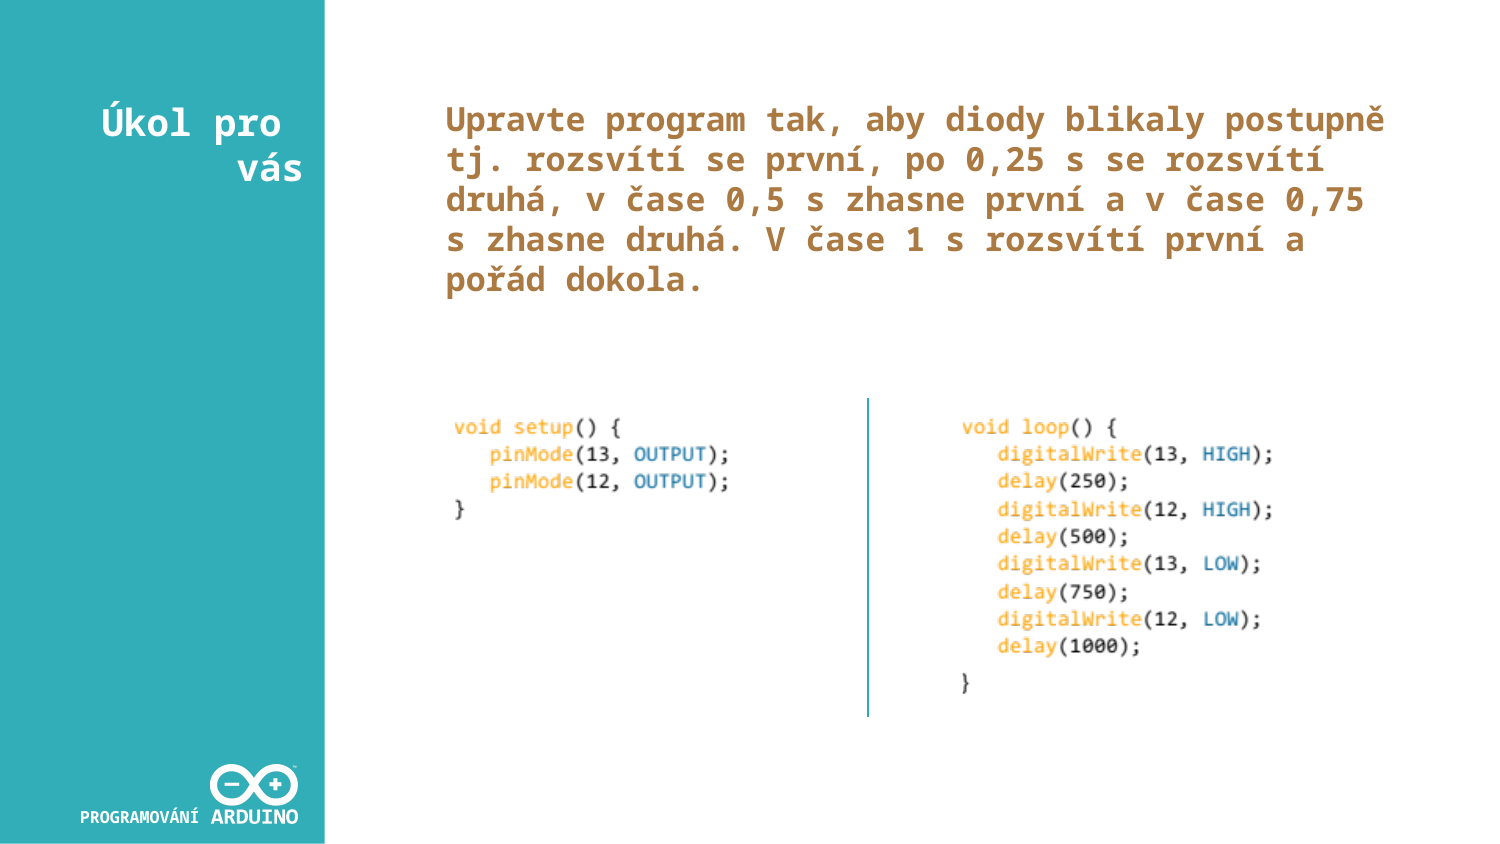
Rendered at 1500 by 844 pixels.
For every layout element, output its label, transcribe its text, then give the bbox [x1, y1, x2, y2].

text_box Upravte program tak, aby diody blikaly postupně tj. rozsvítí se první, po 0,25 s se rozsvítí druhá, v čase 0,5 s zhasne první a v čase 0,75 s zhasne druhá. V čase 1 s rozsvítí první a pořád dokola. [430, 91, 1412, 306]
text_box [454, 410, 961, 582]
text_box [64, 764, 298, 836]
text_box Úkol pro vás [0, 91, 319, 328]
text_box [962, 410, 1500, 718]
text_box [0, 0, 327, 844]
